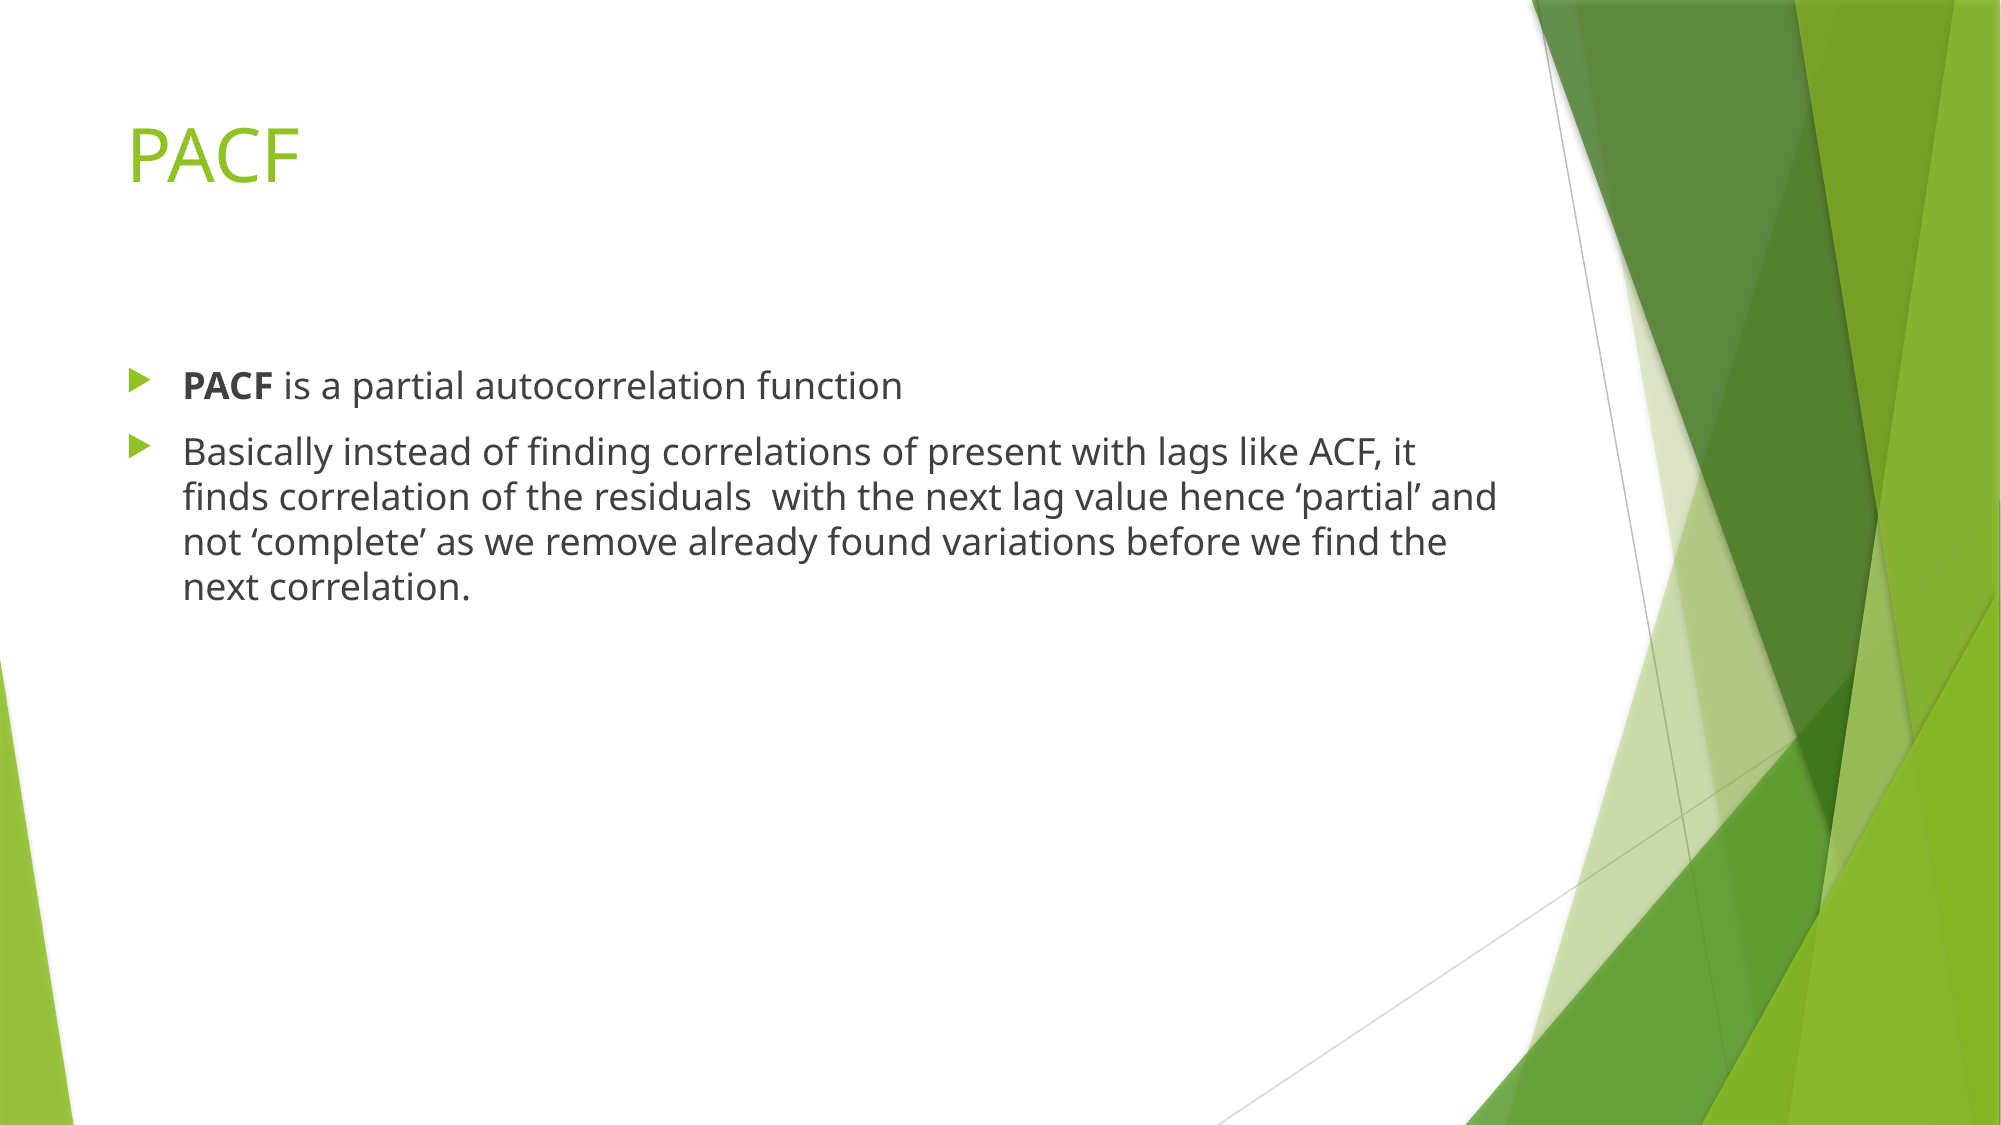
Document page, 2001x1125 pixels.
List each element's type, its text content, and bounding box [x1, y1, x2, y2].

list PACF is a partial autocorrelation function Basically instead of finding correlations of present with lags like ACF, it finds correlation of the residuals with the next lag value hence ‘partial’ and not ‘complete’ as we remove already found variations before we find the next correlation. [111, 354, 1522, 992]
title PACF [111, 99, 1522, 317]
